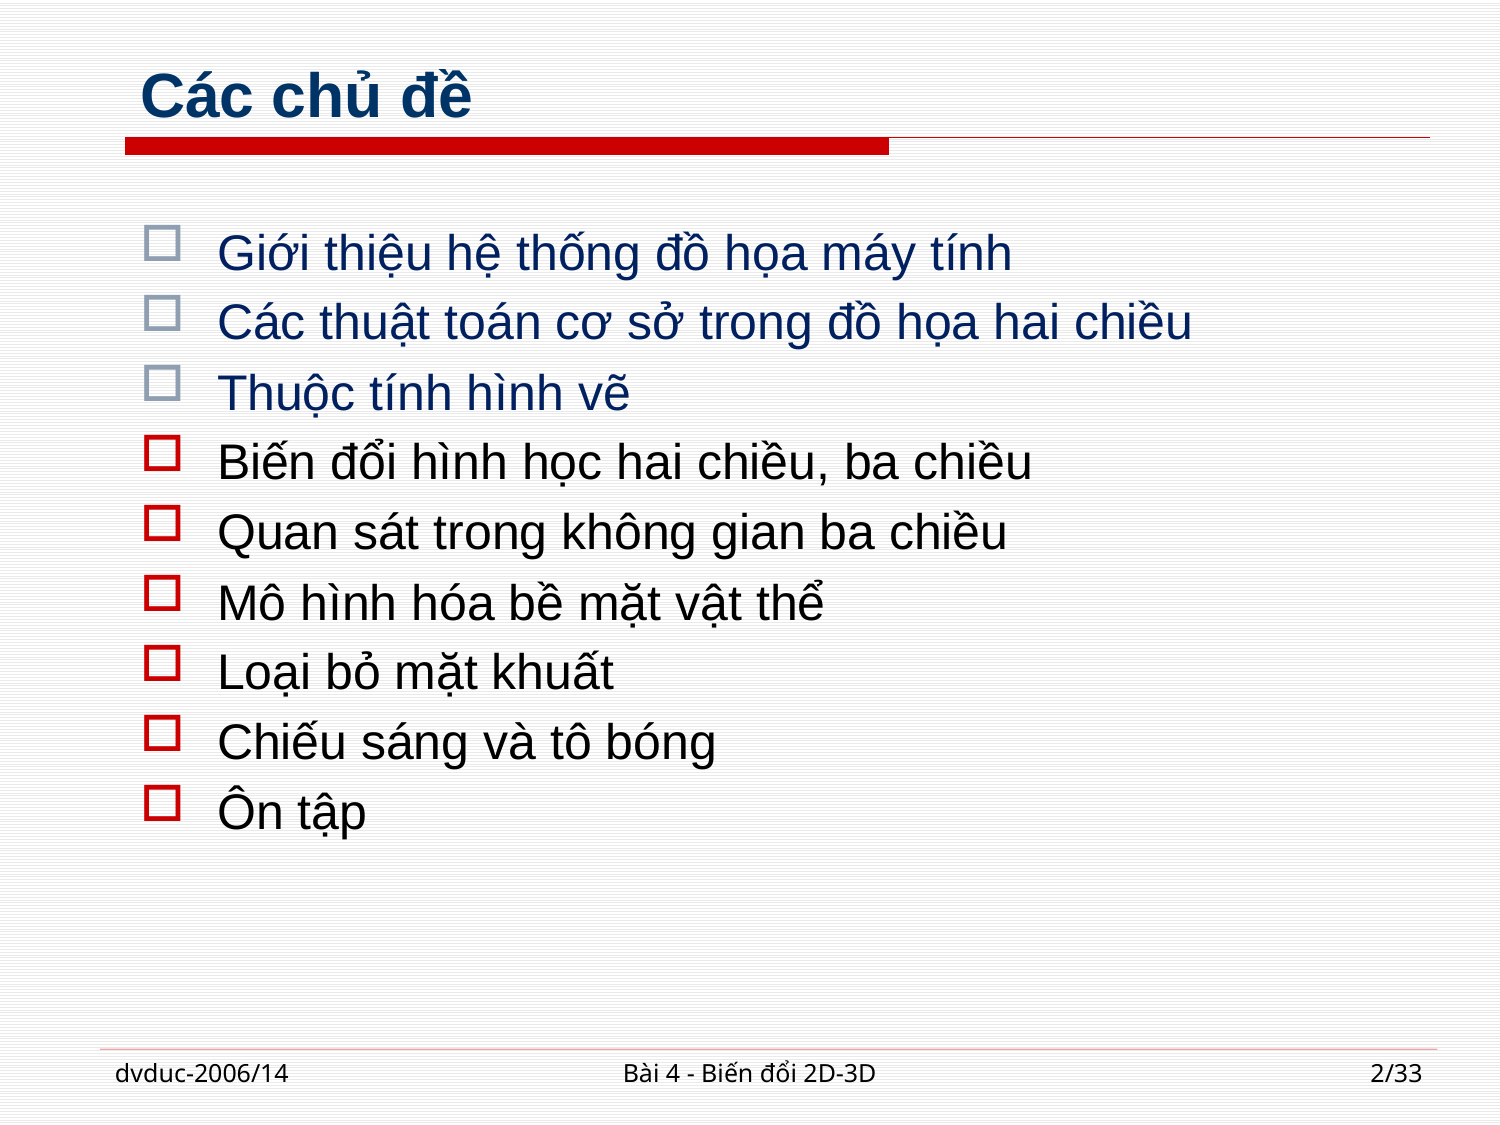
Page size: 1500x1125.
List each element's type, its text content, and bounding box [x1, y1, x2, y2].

slide_number 2/33 [1112, 1049, 1438, 1103]
list Giới thiệu hệ thống đồ họa máy tính Các thuật toán cơ sở trong đồ họa hai chiều Thuộc tính hình vẽ Biến đổi hình học hai chiều, ba chiều Quan sát trong không gian ba chiều Mô hình hóa bề mặt vật thể Loại bỏ mặt khuất Chiếu sáng và tô bóng Ôn tập [124, 212, 1388, 1013]
slide_number dvduc-2006/14 [99, 1049, 426, 1103]
title Các chủ đề [124, 24, 1476, 138]
footer Bài 4 - Biến đổi 2D-3D [512, 1049, 988, 1103]
